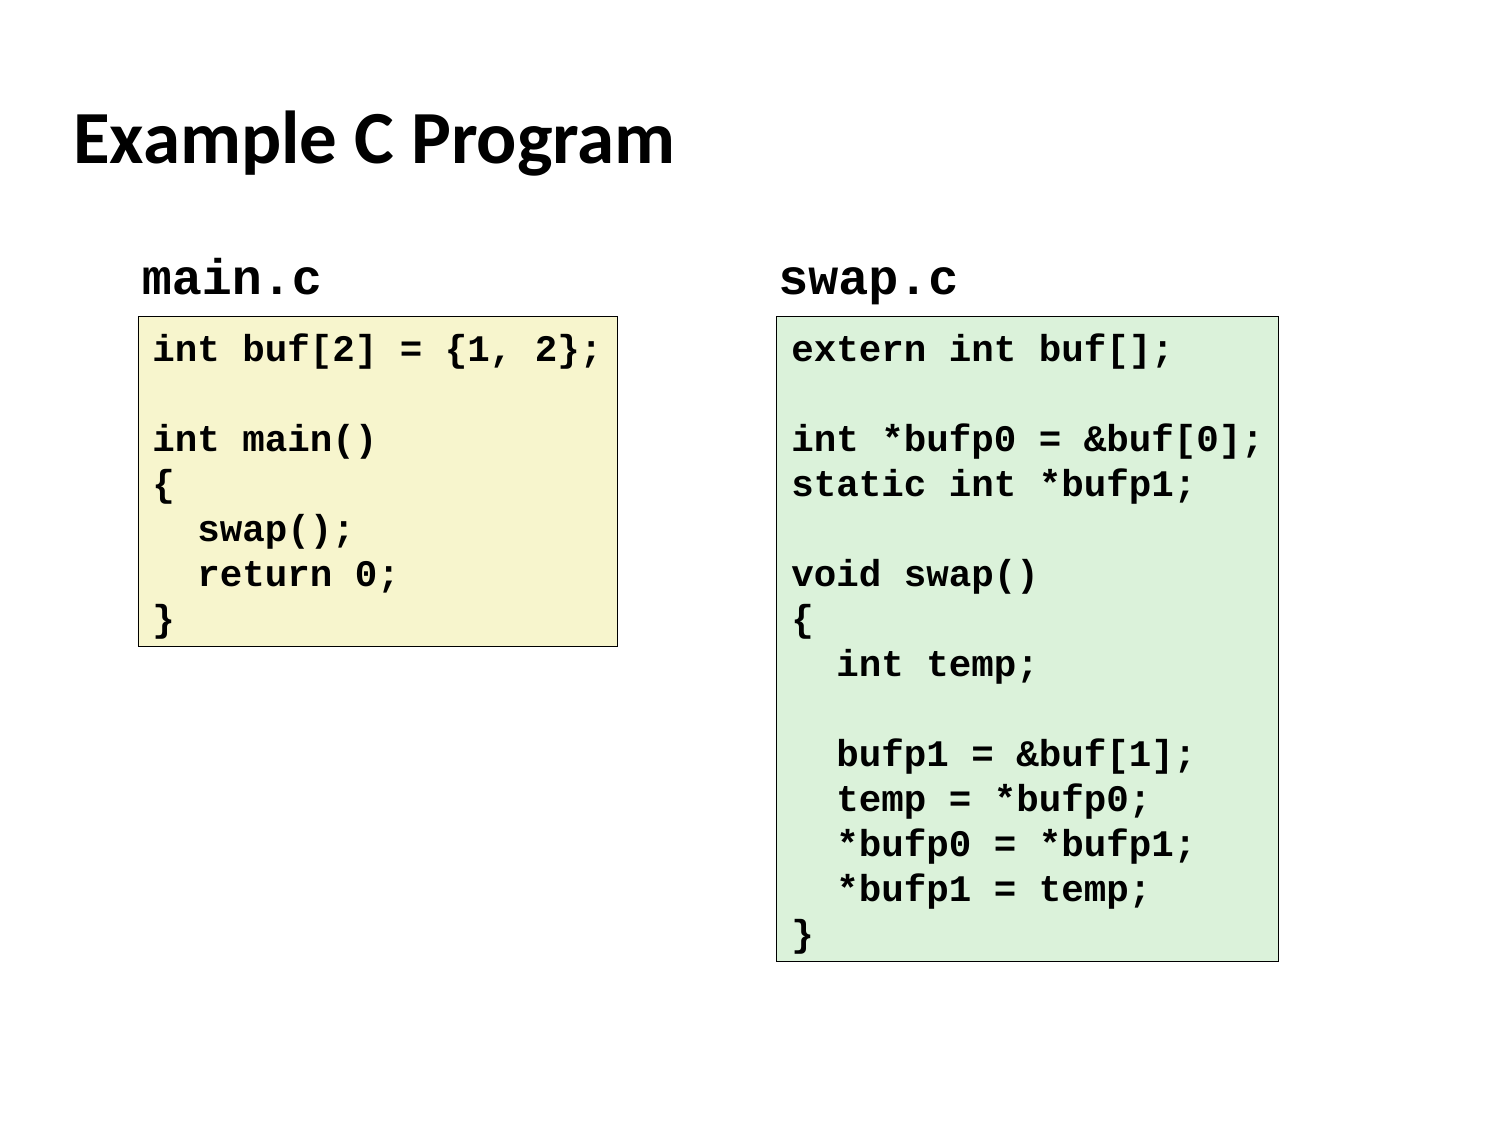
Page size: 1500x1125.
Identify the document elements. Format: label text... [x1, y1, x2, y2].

text_box swap.c [763, 237, 974, 313]
text_box main.c [127, 237, 337, 313]
text_box extern int buf[]; int *bufp0 = &buf[0]; static int *bufp1; void swap() { int temp; bufp1 = &buf[1]; temp = *bufp0; *bufp0 = *bufp1; *bufp1 = temp; } [776, 316, 1279, 962]
text_box int buf[2] = {1, 2}; int main() { swap(); return 0; } [137, 316, 618, 647]
title Example C Program [58, 71, 1305, 197]
